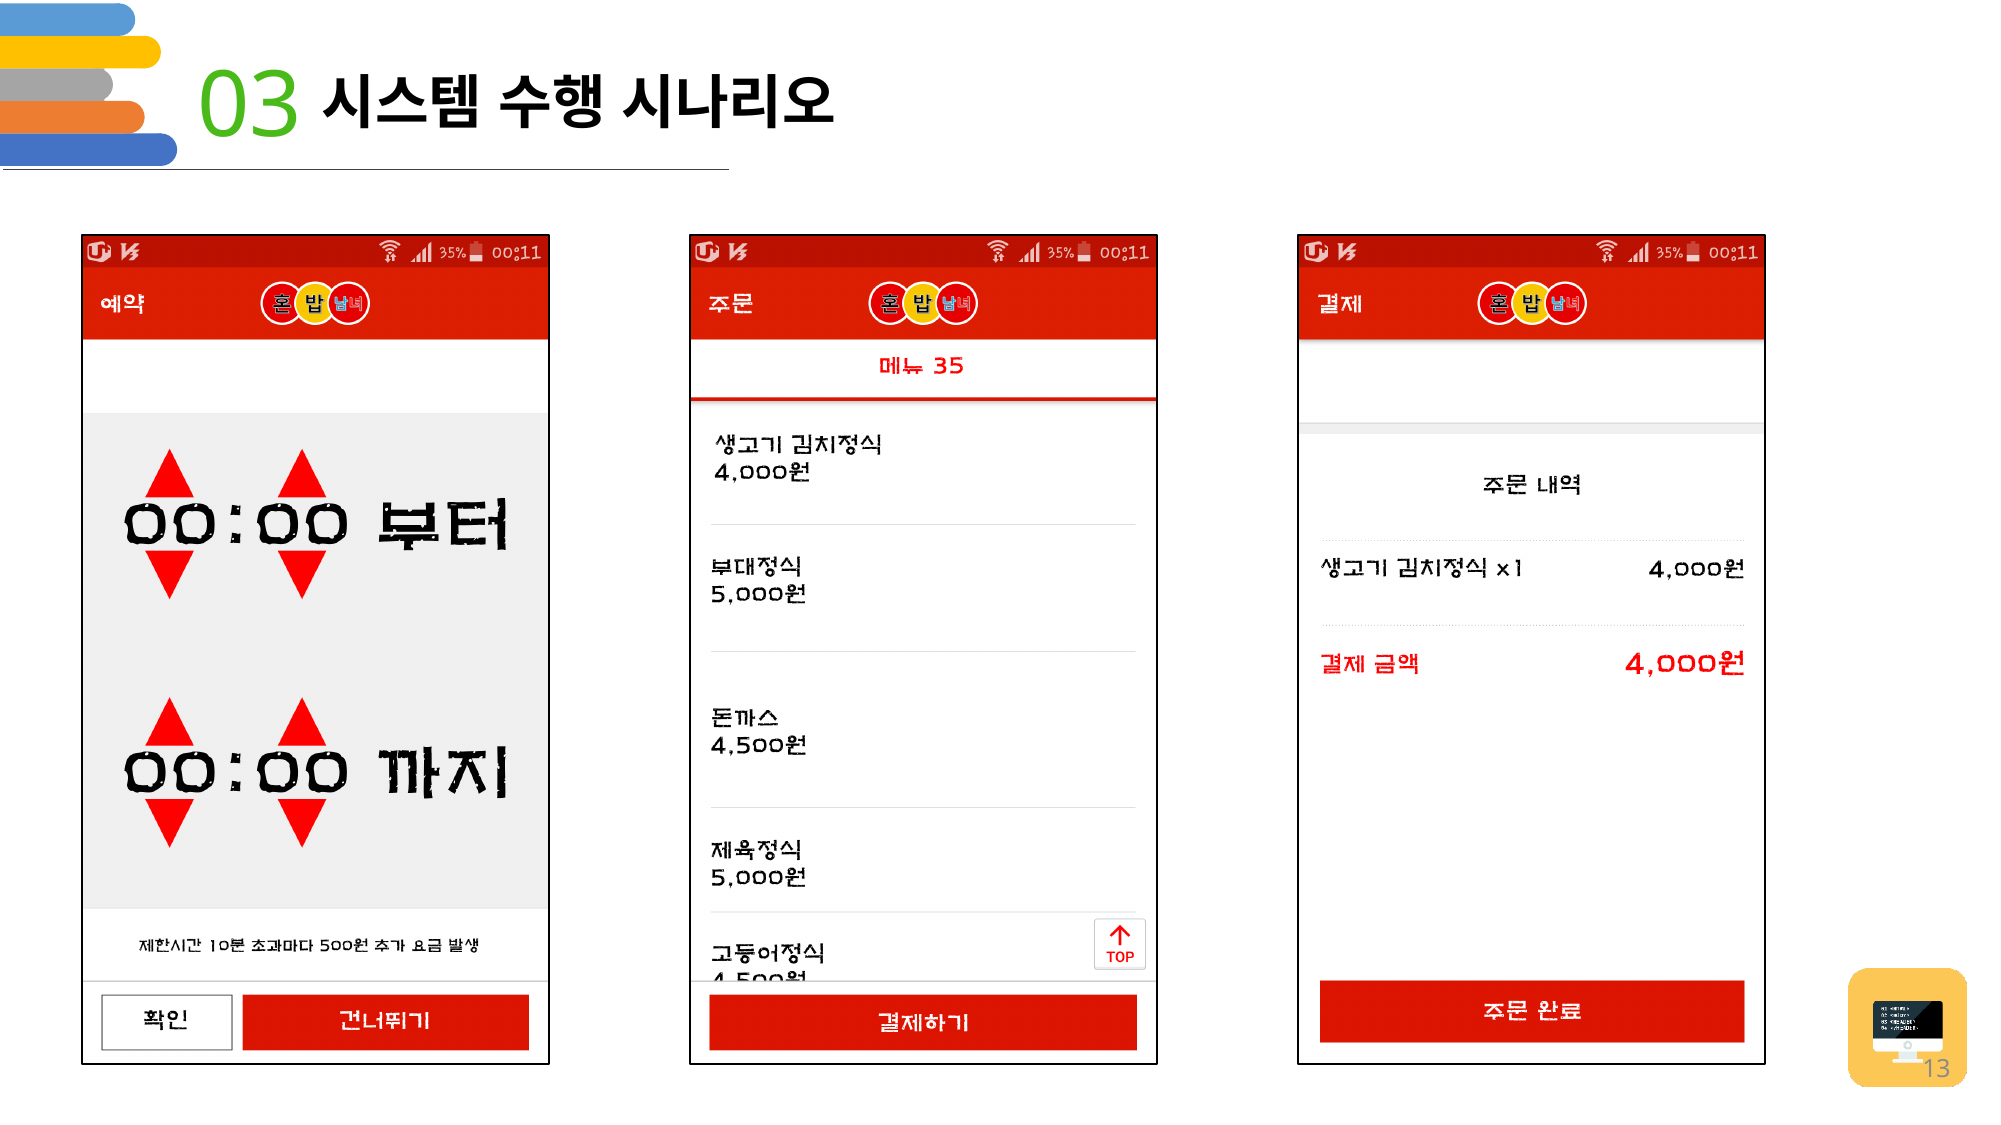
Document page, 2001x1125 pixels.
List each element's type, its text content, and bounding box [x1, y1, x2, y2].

picture [82, 236, 548, 1063]
text_box 시스템 수행 시나리오 [307, 57, 924, 143]
slide_number 13 [1515, 1039, 1966, 1100]
picture [690, 236, 1156, 1063]
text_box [7, 0, 170, 174]
text_box 03 [182, 37, 317, 162]
picture [1299, 236, 1765, 1063]
picture [1848, 968, 1967, 1087]
